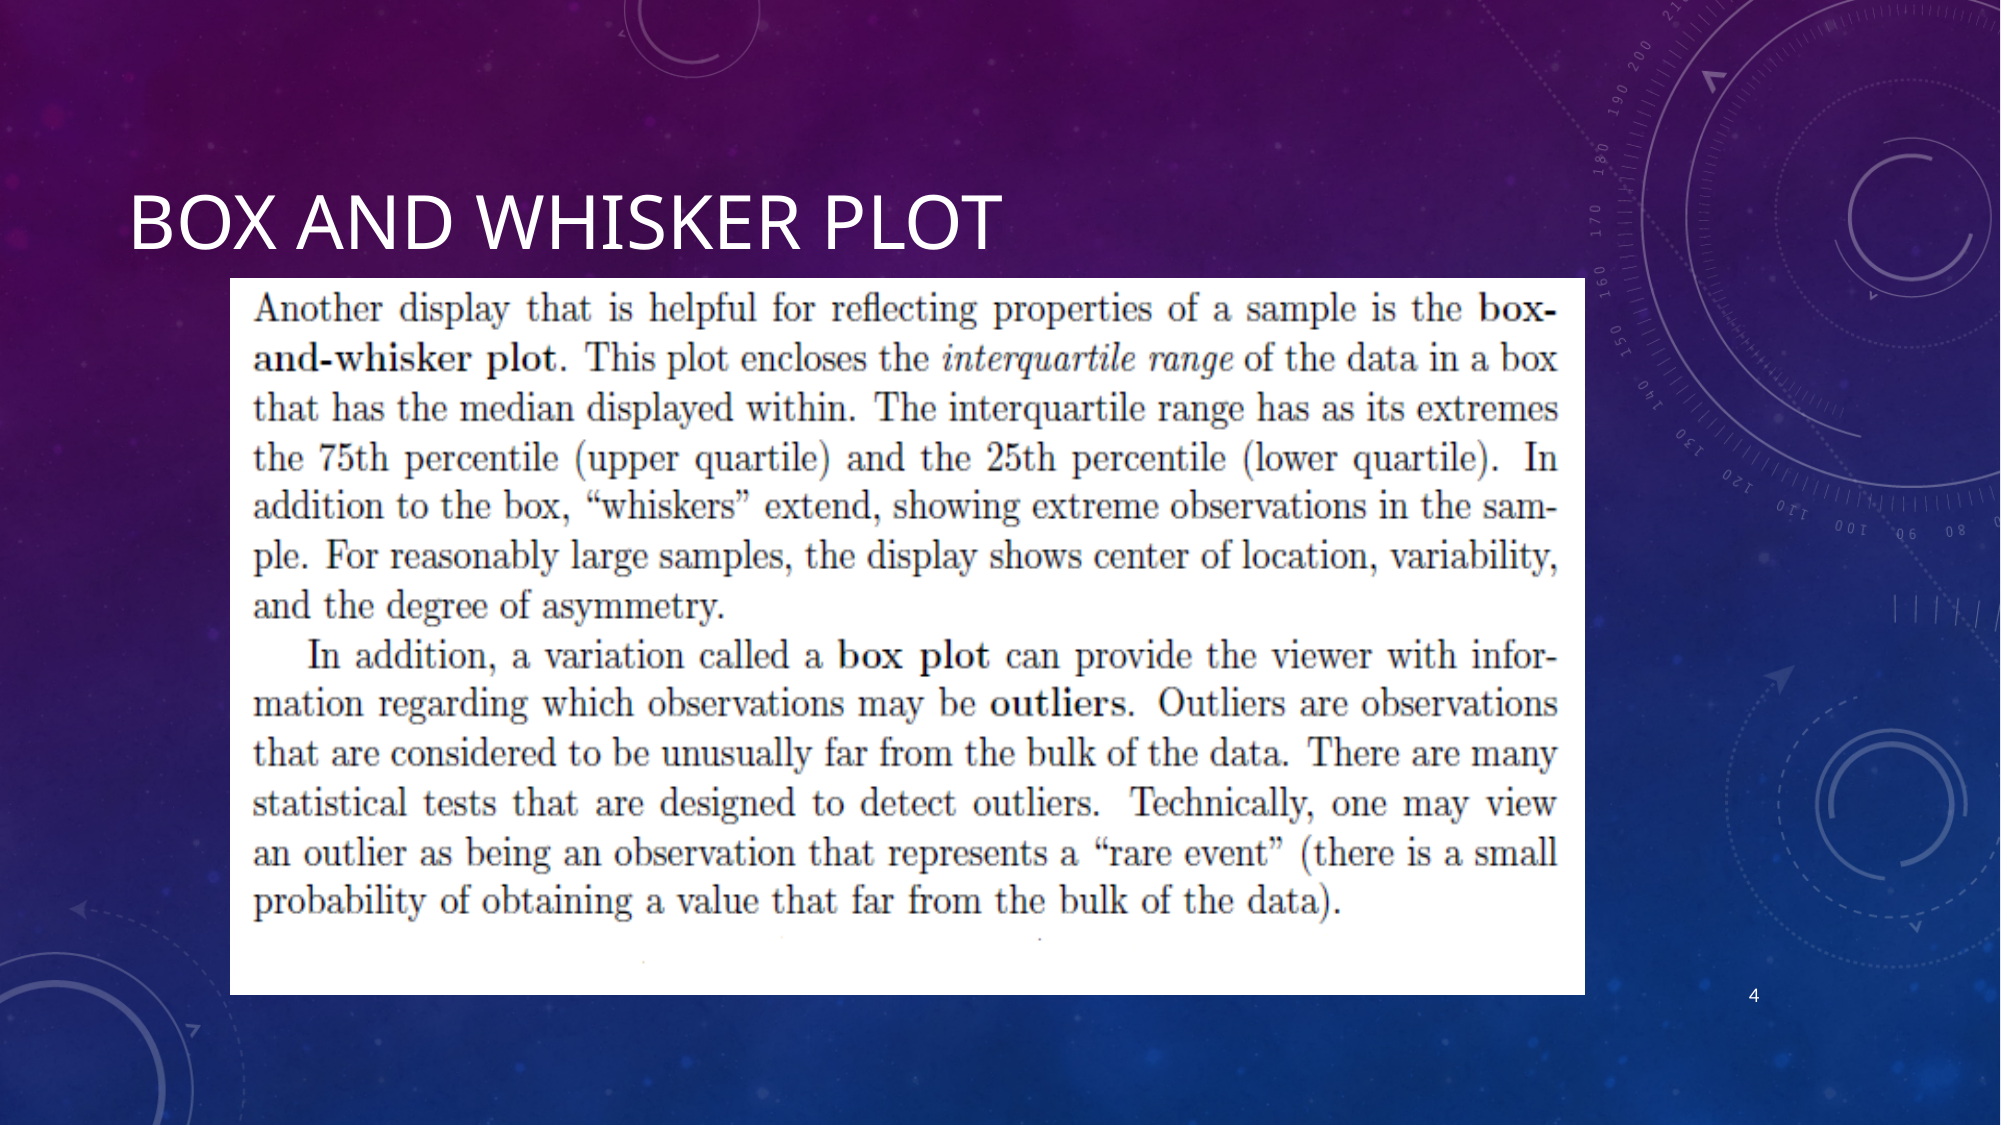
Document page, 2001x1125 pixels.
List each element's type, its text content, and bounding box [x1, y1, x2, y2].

picture [0, 0, 2001, 1125]
title Box and Whisker plot [112, 99, 1775, 339]
slide_number 4 [1684, 963, 1775, 1025]
